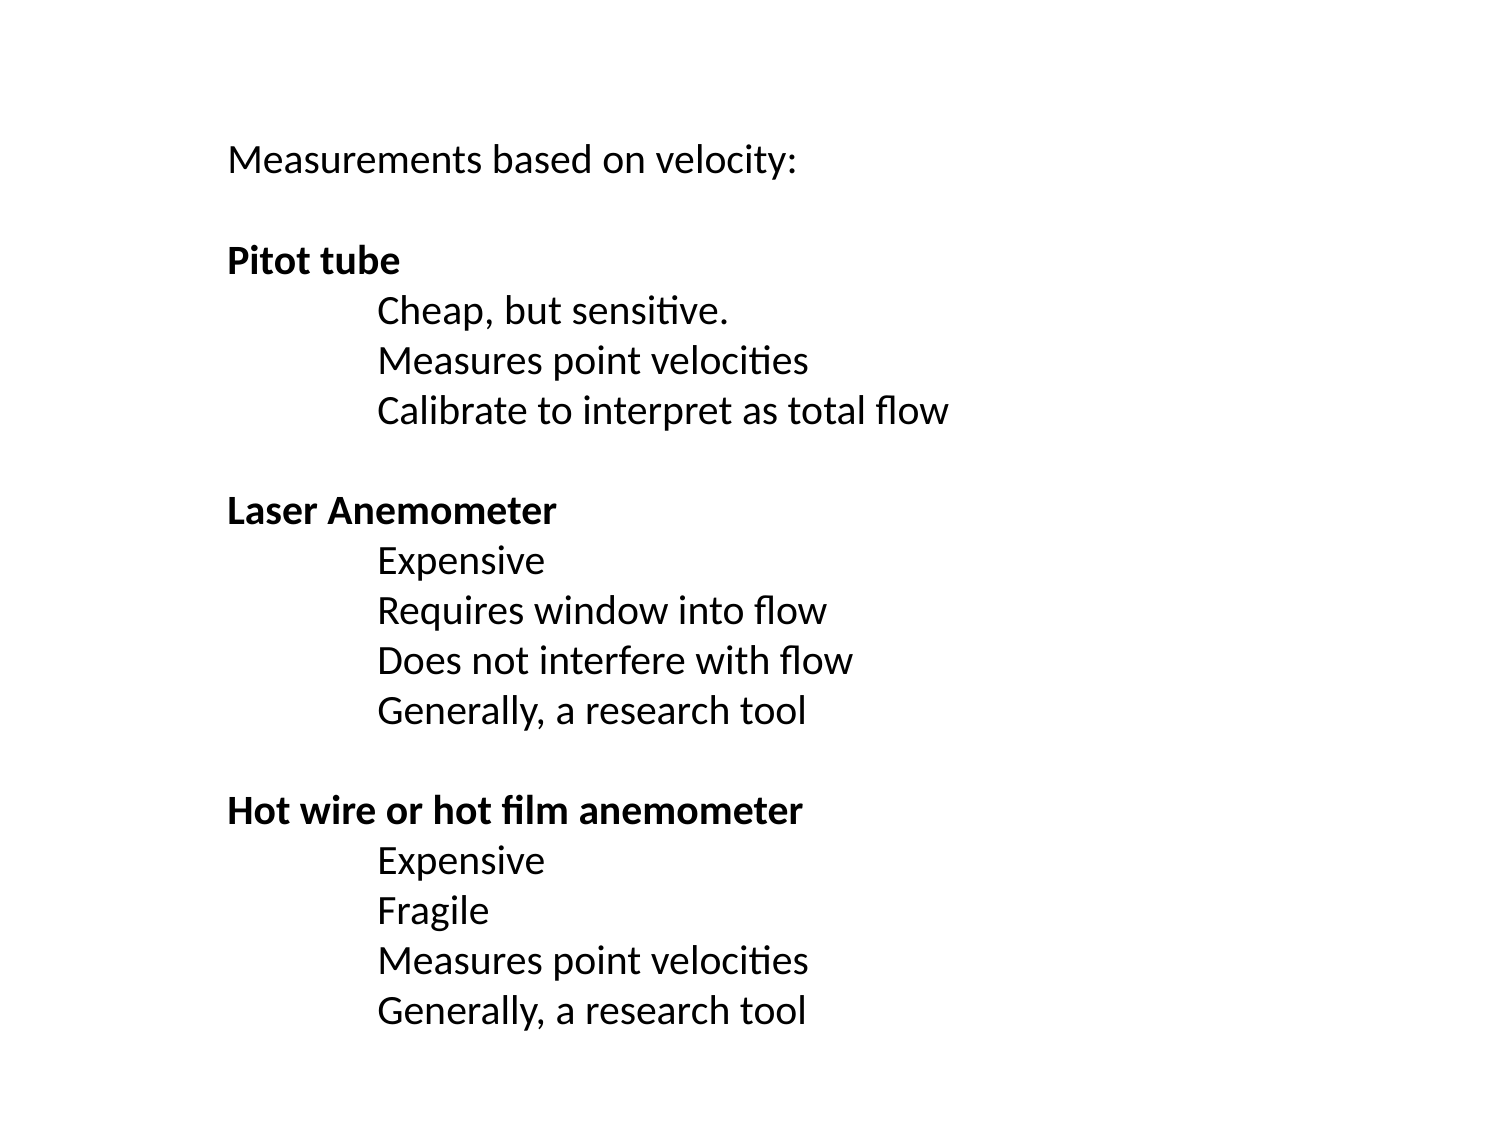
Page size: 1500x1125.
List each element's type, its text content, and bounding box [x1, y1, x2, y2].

text_box Measurements based on velocity: Pitot tube Cheap, but sensitive. Measures point velocities Calibrate to interpret as total flow Laser Anemometer Expensive Requires window into flow Does not interfere with flow Generally, a research tool Hot wire or hot film anemometer Expensive Fragile Measures point velocities Generally, a research tool [212, 124, 1138, 1041]
